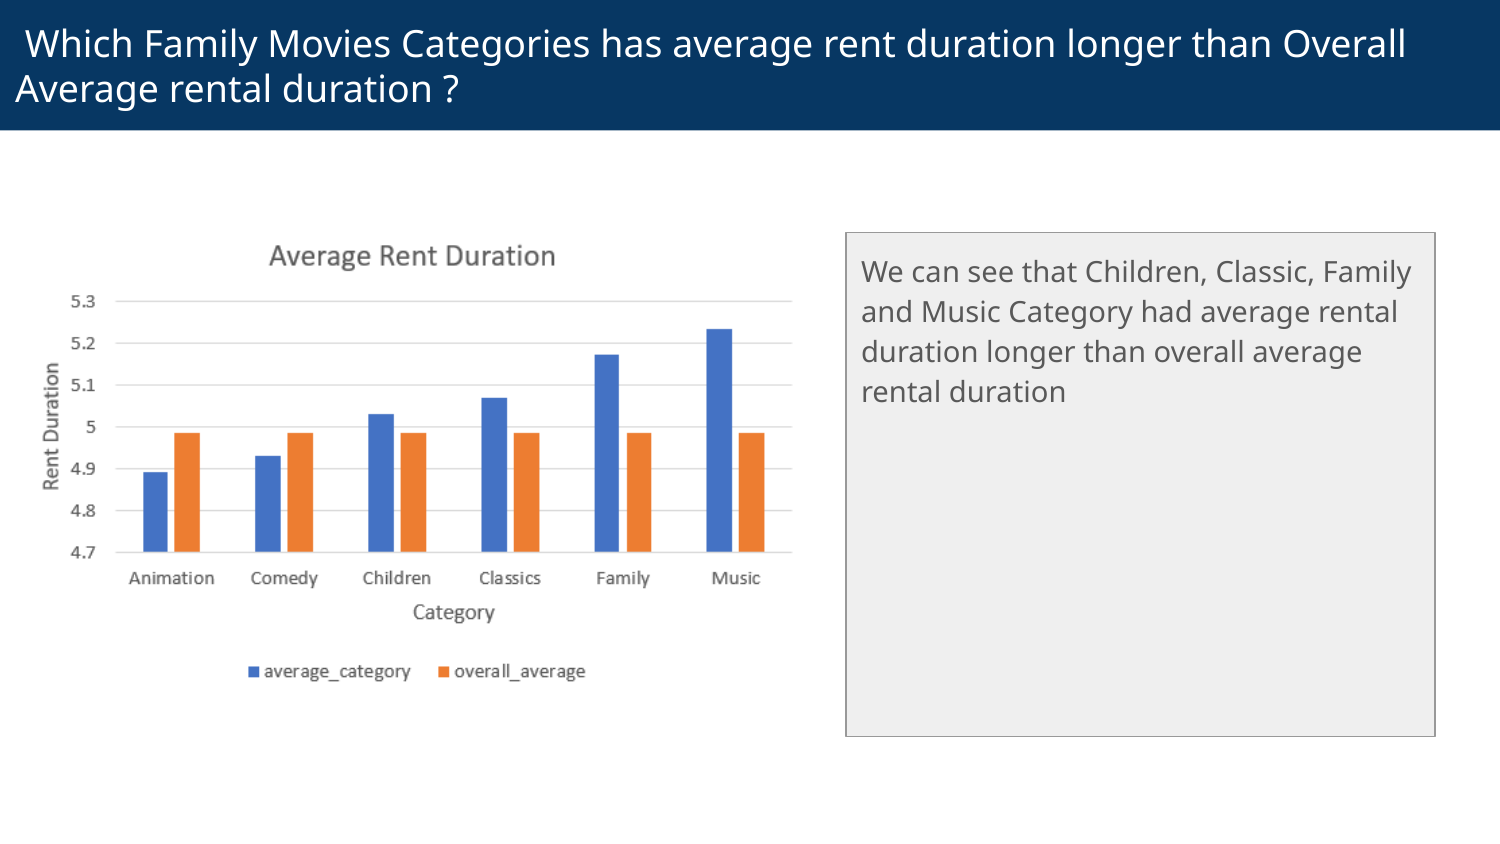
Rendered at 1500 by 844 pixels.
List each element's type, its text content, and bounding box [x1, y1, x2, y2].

list We can see that Children, Classic, Family and Music Category had average rental duration longer than overall average rental duration [846, 232, 1436, 737]
picture [33, 232, 805, 695]
title Which Family Movies Categories has average rent duration longer than Overall Average rental duration ? [0, 0, 1500, 131]
